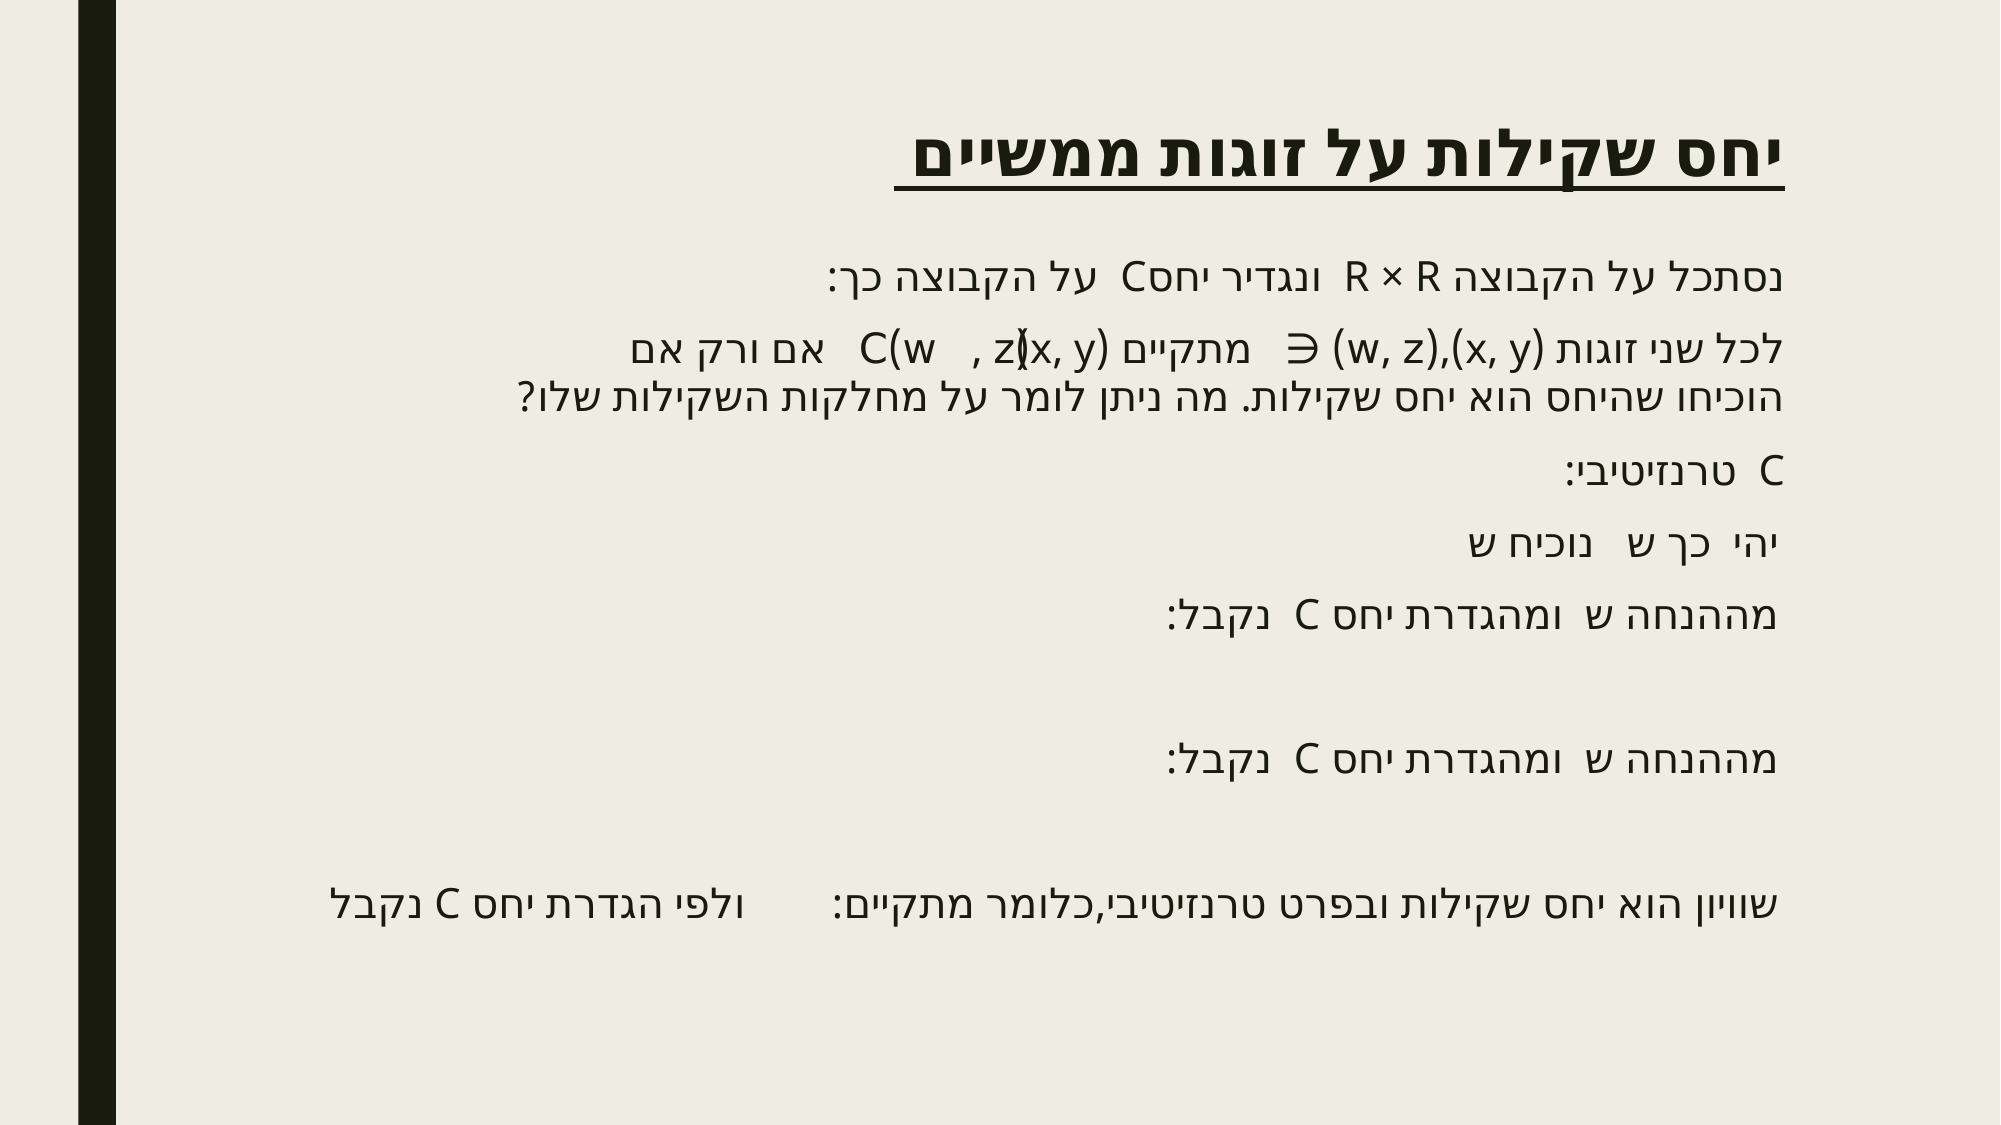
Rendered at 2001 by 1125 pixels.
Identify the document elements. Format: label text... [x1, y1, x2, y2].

title יחס שקילות על זוגות ממשיים [225, 112, 1800, 264]
